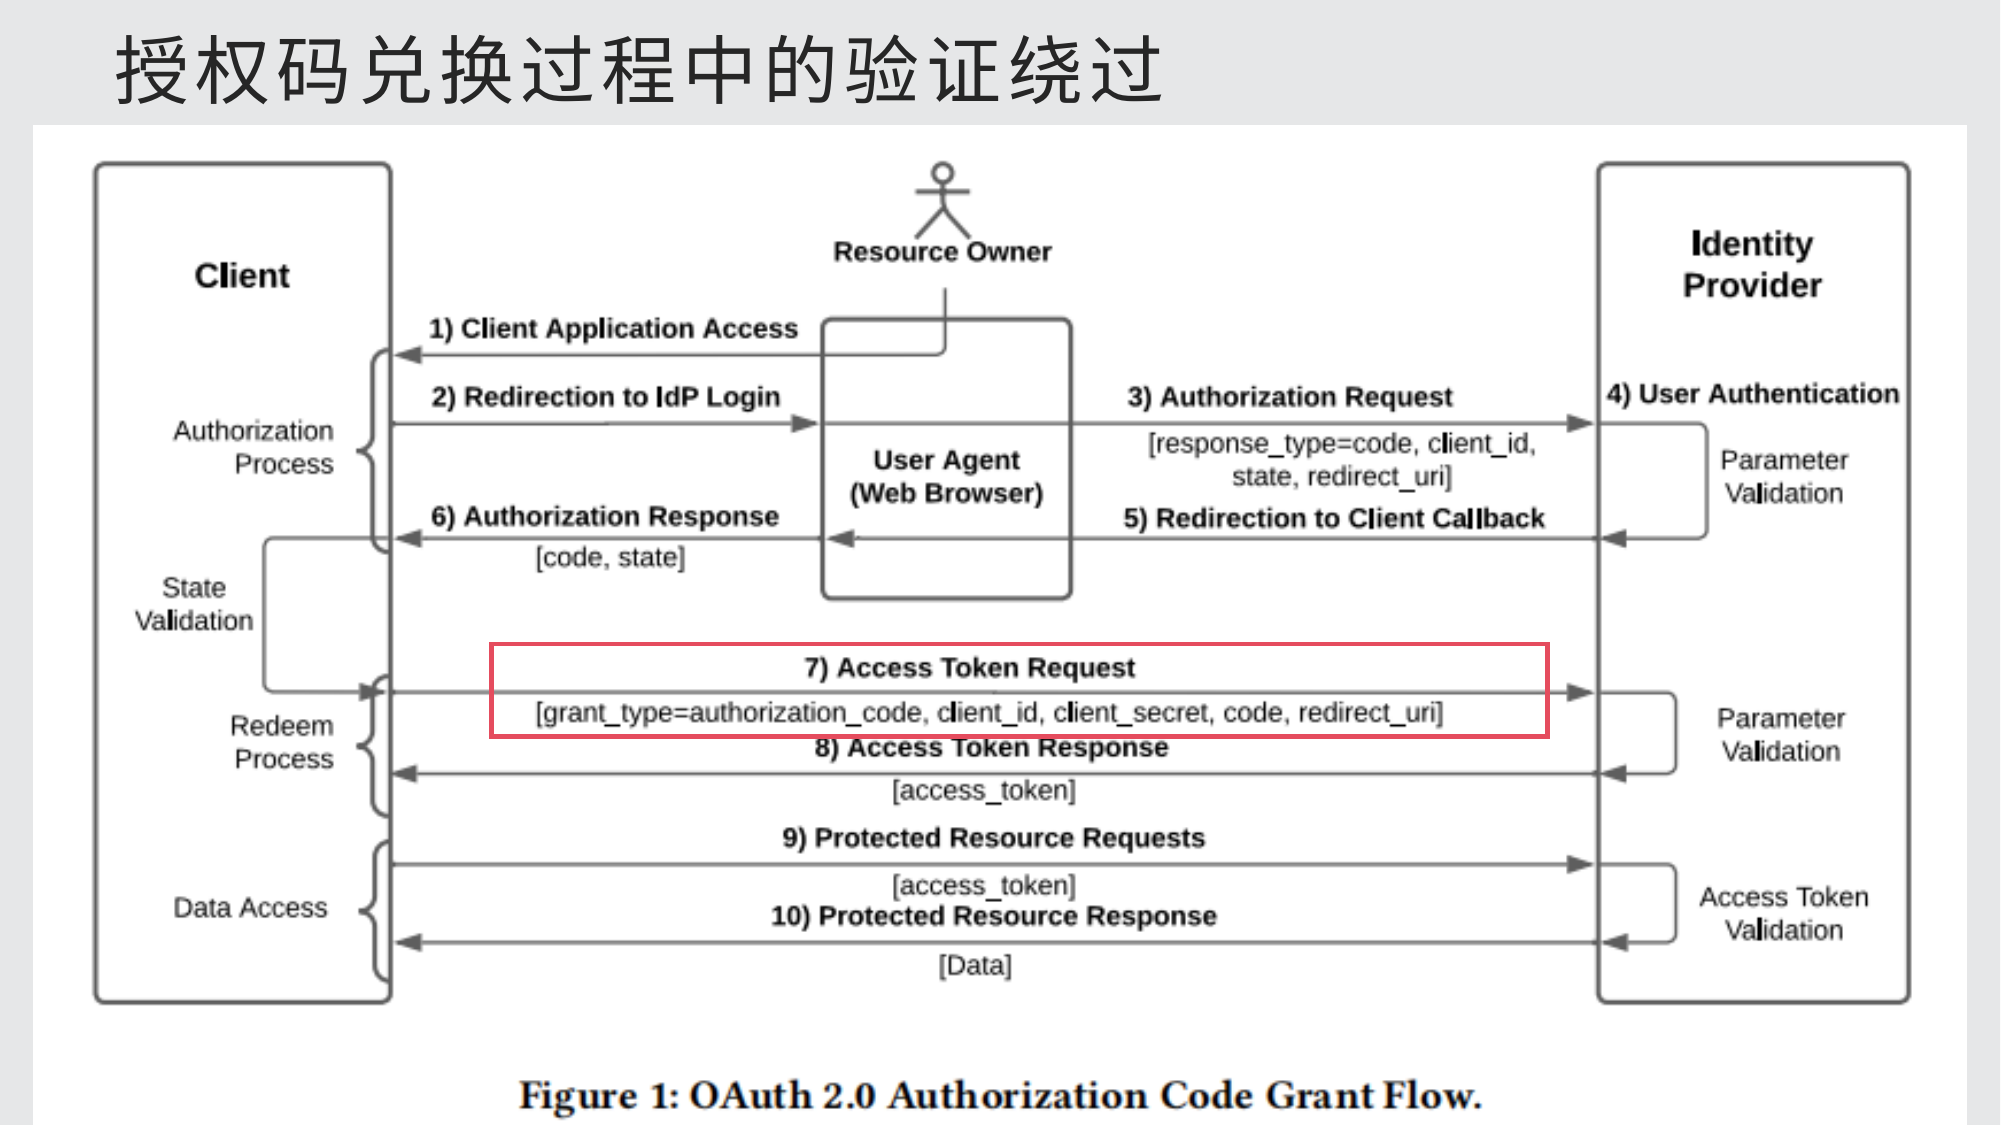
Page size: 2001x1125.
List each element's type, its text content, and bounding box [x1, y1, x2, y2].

picture [0, 0, 2001, 1125]
title 授权码兑换过程中的验证绕过 [99, 10, 1900, 125]
